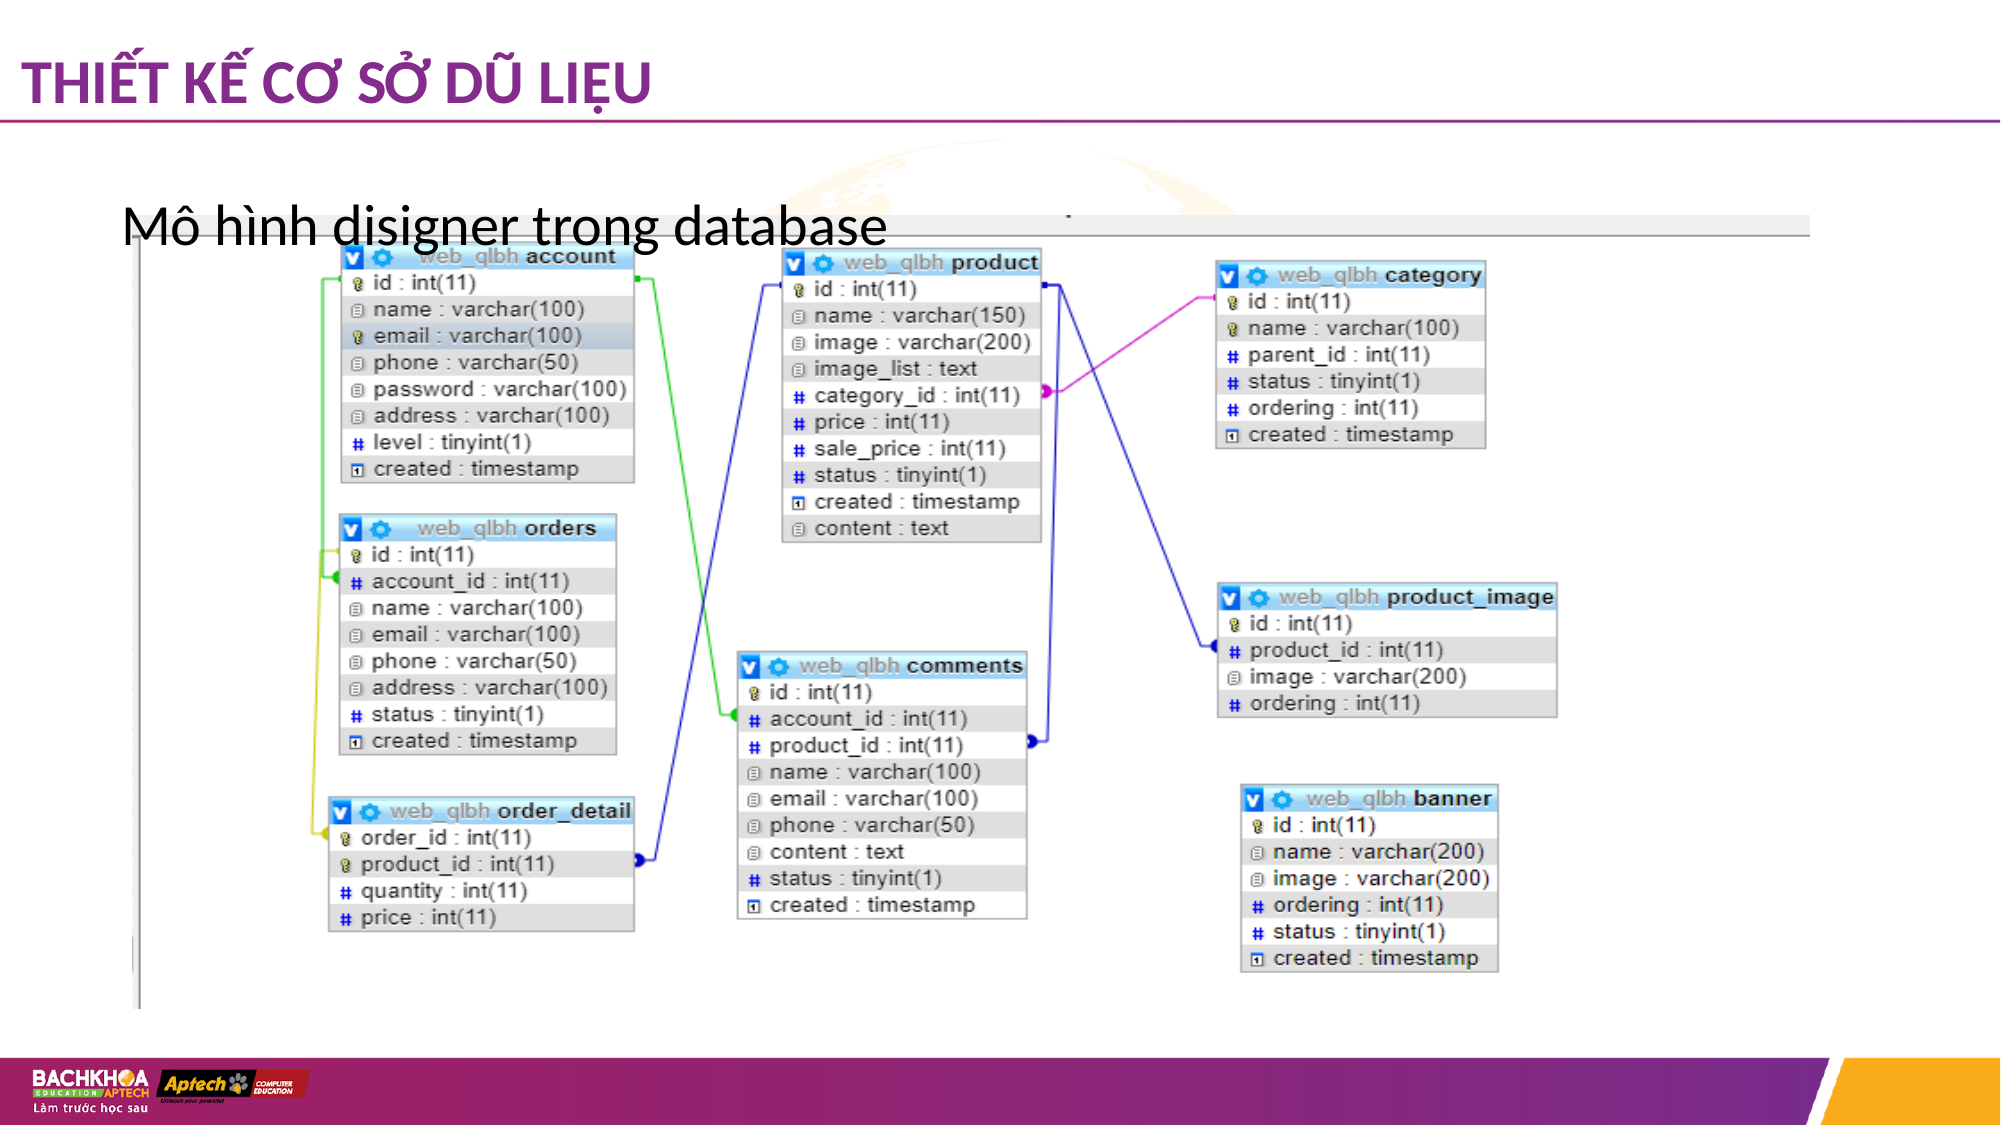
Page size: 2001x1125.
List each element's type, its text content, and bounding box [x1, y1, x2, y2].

picture [0, 0, 2001, 1125]
title THIẾT KẾ CƠ SỞ DŨ LIỆU [6, 0, 1732, 168]
text_box Mô hình disigner trong database [76, 137, 1755, 249]
